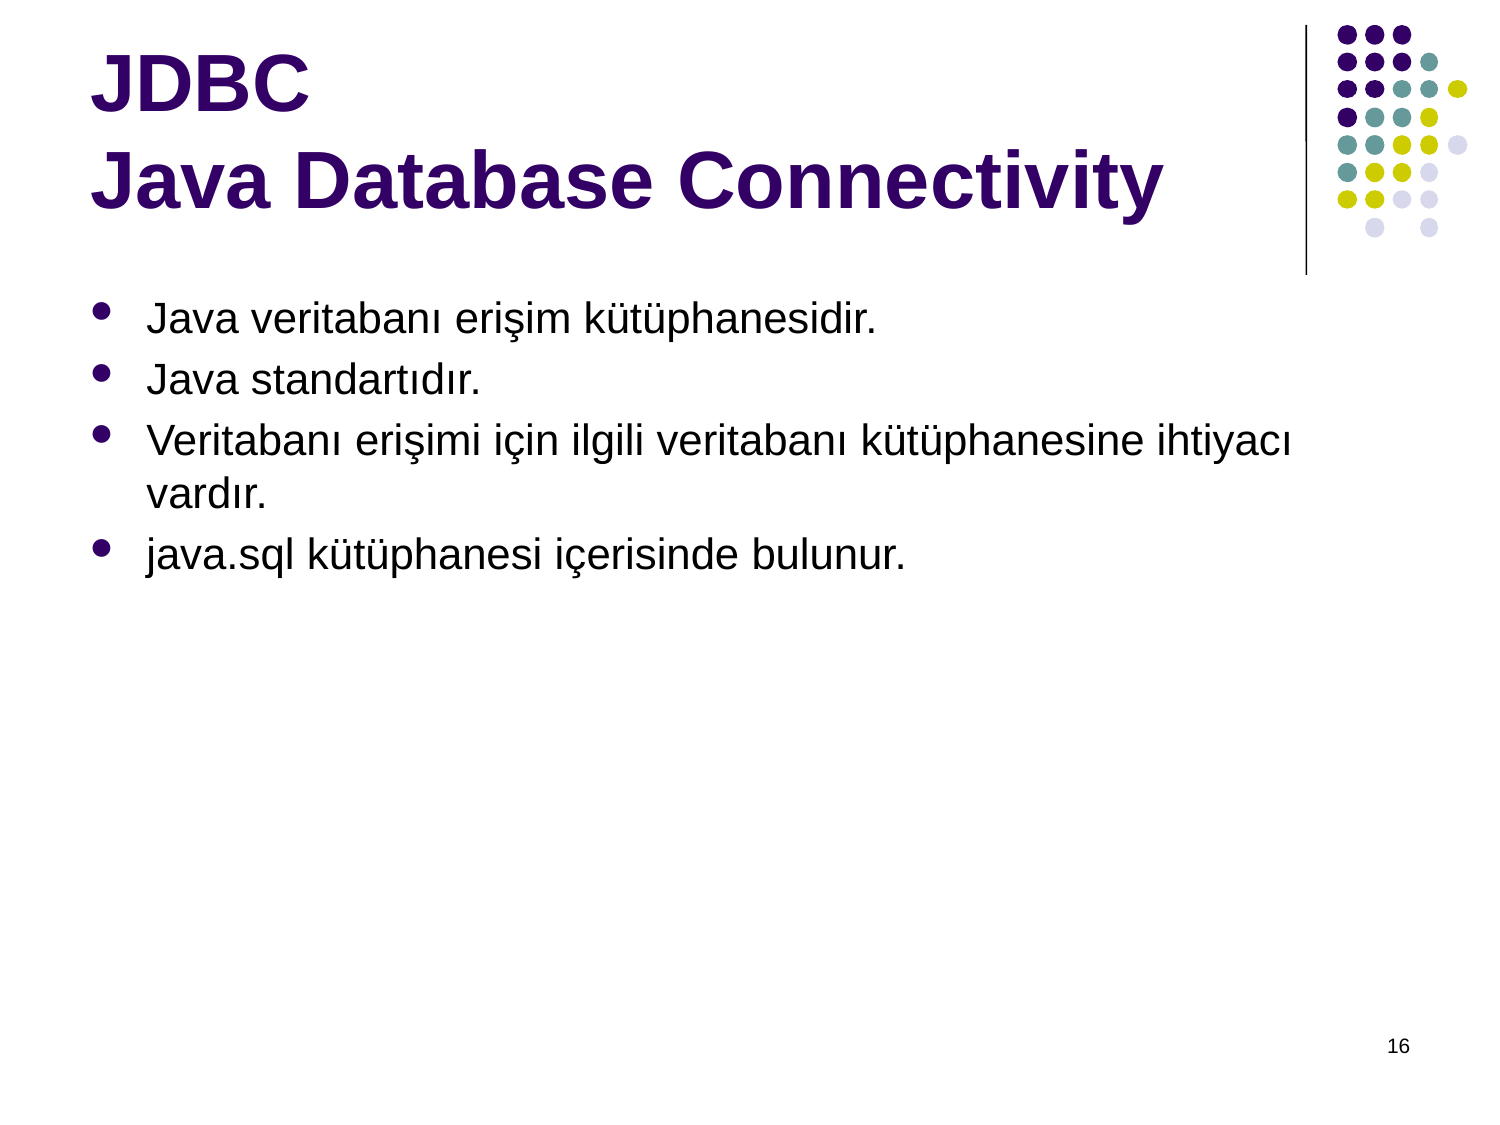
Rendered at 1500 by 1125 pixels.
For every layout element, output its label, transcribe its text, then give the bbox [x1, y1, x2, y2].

title JDBC Java Database Connectivity [75, 20, 1313, 233]
list Java veritabanı erişim kütüphanesidir. Java standartıdır. Veritabanı erişimi için ilgili veritabanı kütüphanesine ihtiyacı vardır. java.sql kütüphanesi içerisinde bulunur. [75, 282, 1425, 1006]
slide_number 16 [1074, 1024, 1426, 1101]
